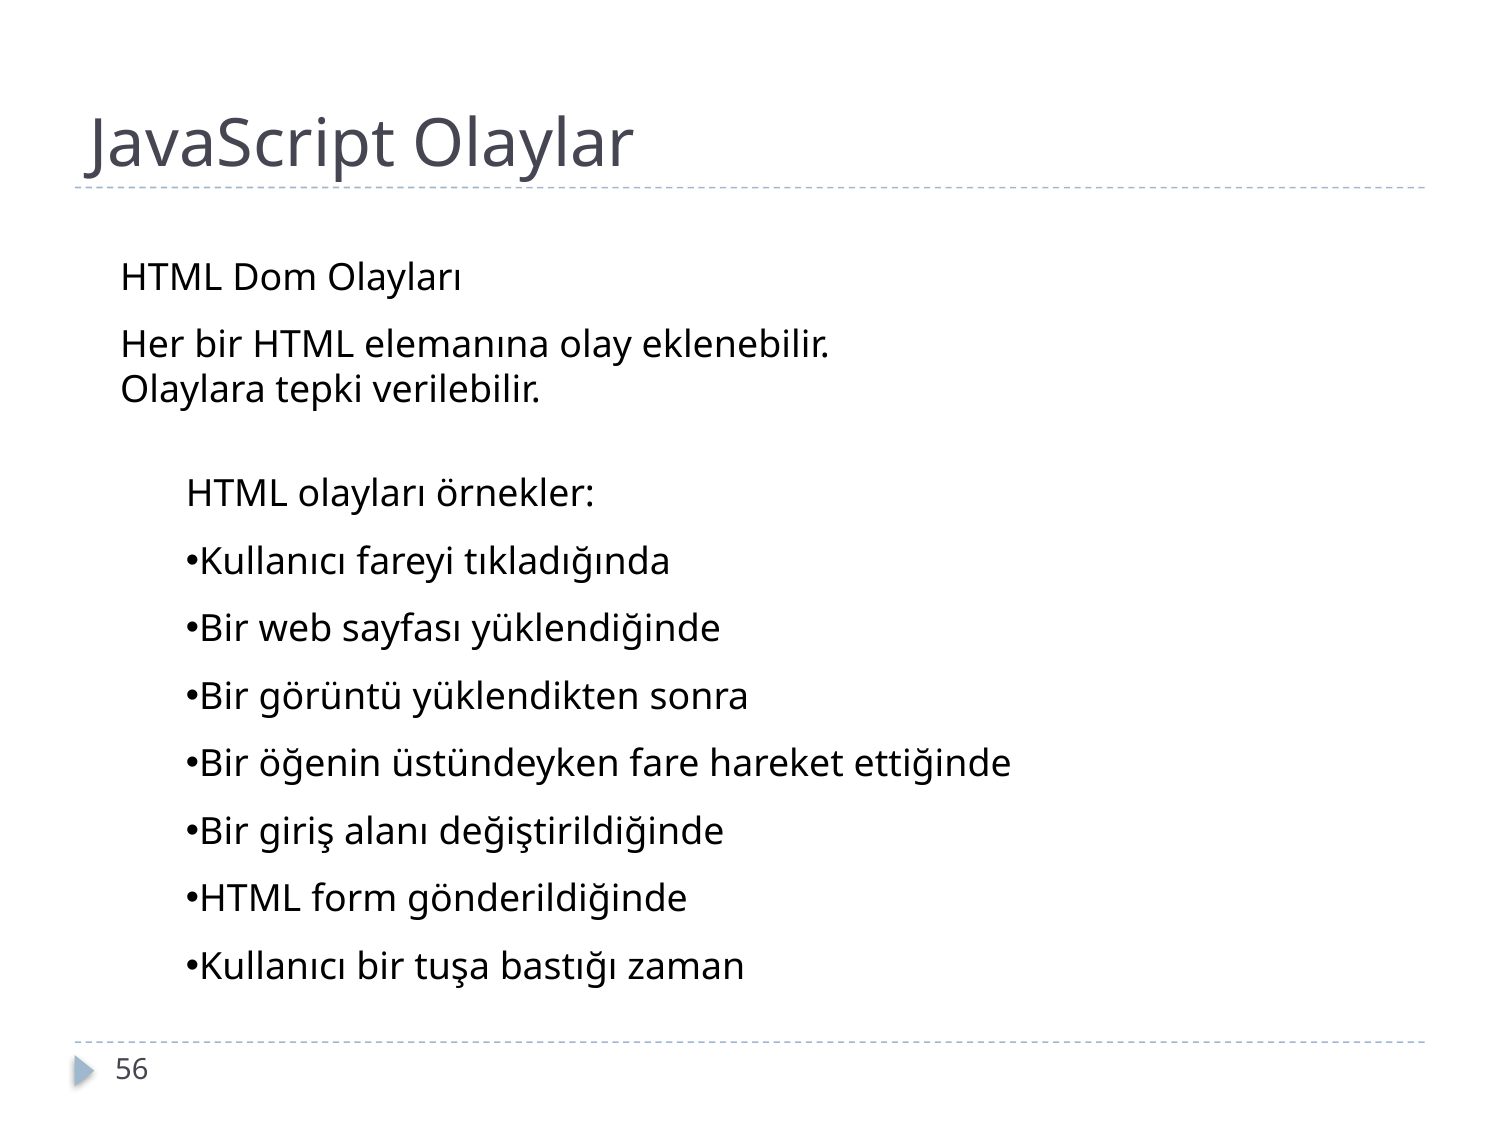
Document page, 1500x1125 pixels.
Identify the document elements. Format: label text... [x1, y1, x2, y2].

title JavaScript Olaylar [75, 24, 1425, 188]
text_box HTML olayları örnekler: Kullanıcı fareyi tıkladığında Bir web sayfası yüklendiğinde Bir görüntü yüklendikten sonra Bir öğenin üstündeyken fare hareket ettiğinde Bir giriş alanı değiştirildiğinde HTML form gönderildiğinde Kullanıcı bir tuşa bastığı zaman [171, 439, 1223, 995]
slide_number 56 [100, 1042, 426, 1103]
text_box HTML Dom Olayları Her bir HTML elemanına olay eklenebilir. Olaylara tepki verilebilir. [105, 245, 856, 418]
